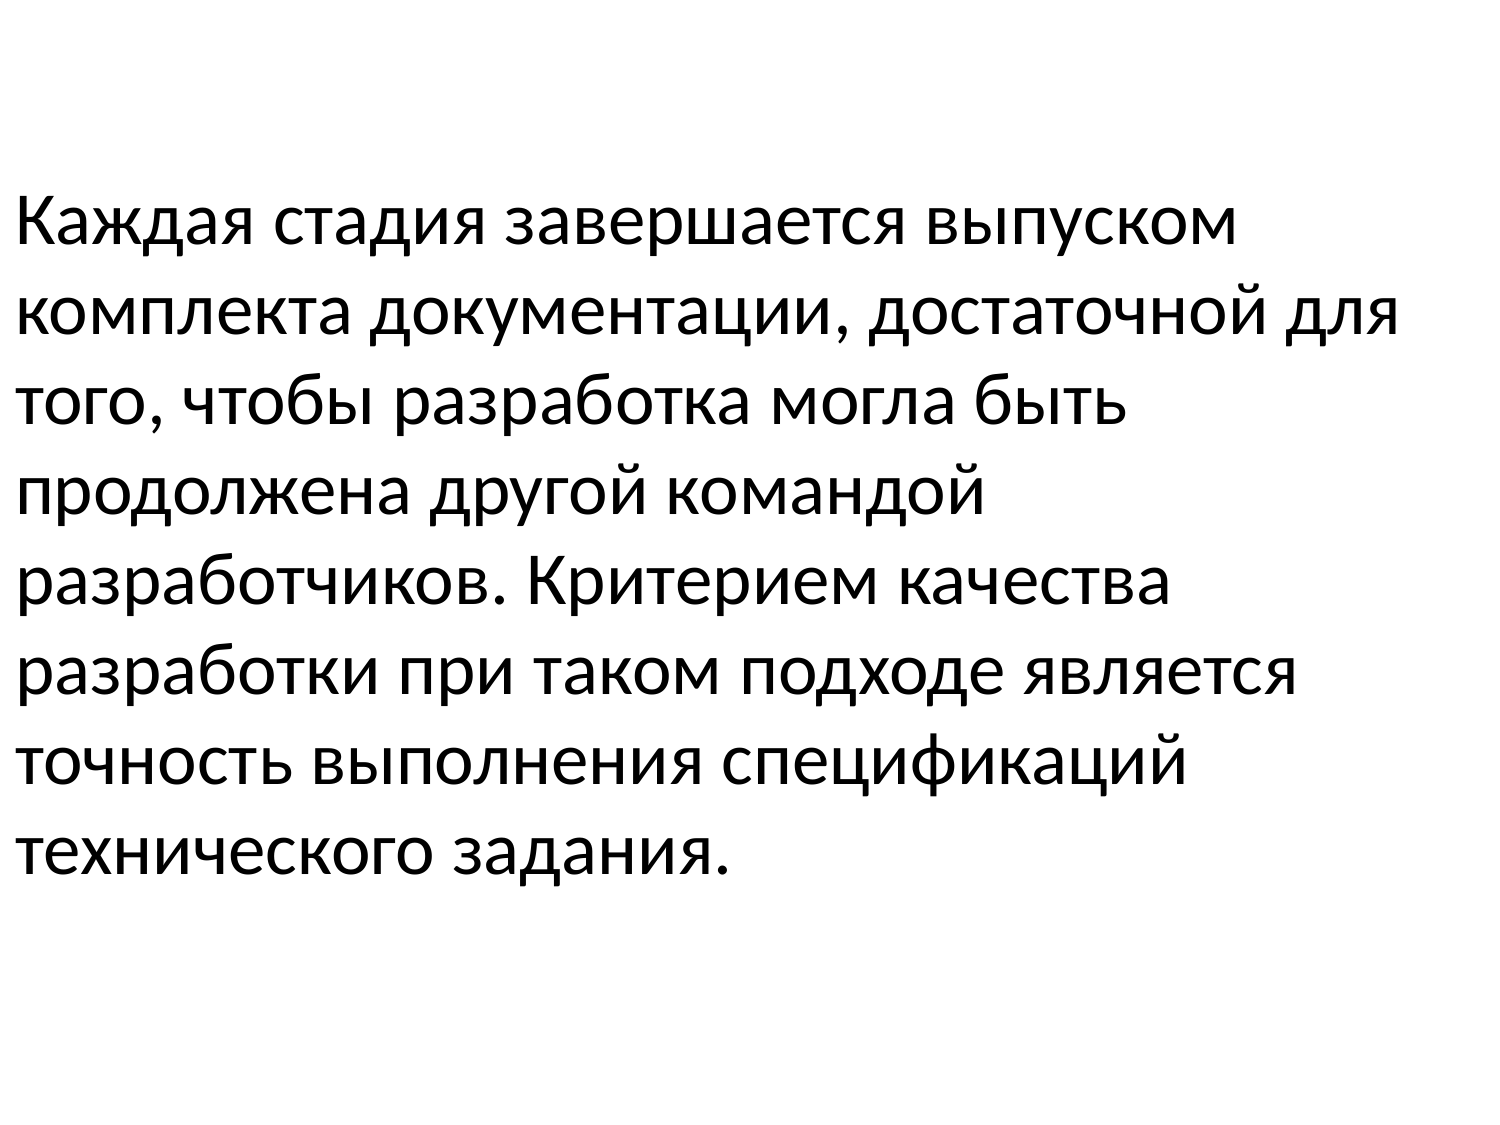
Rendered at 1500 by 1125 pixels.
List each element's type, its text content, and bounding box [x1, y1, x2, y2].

text_box Каждая стадия завершается выпуском комплекта документации, достаточной для того, чтобы разработка могла быть продолжена другой командой разработчиков. Критерием качества разработки при таком подходе является точность выполнения спецификаций технического задания. [0, 161, 1500, 897]
